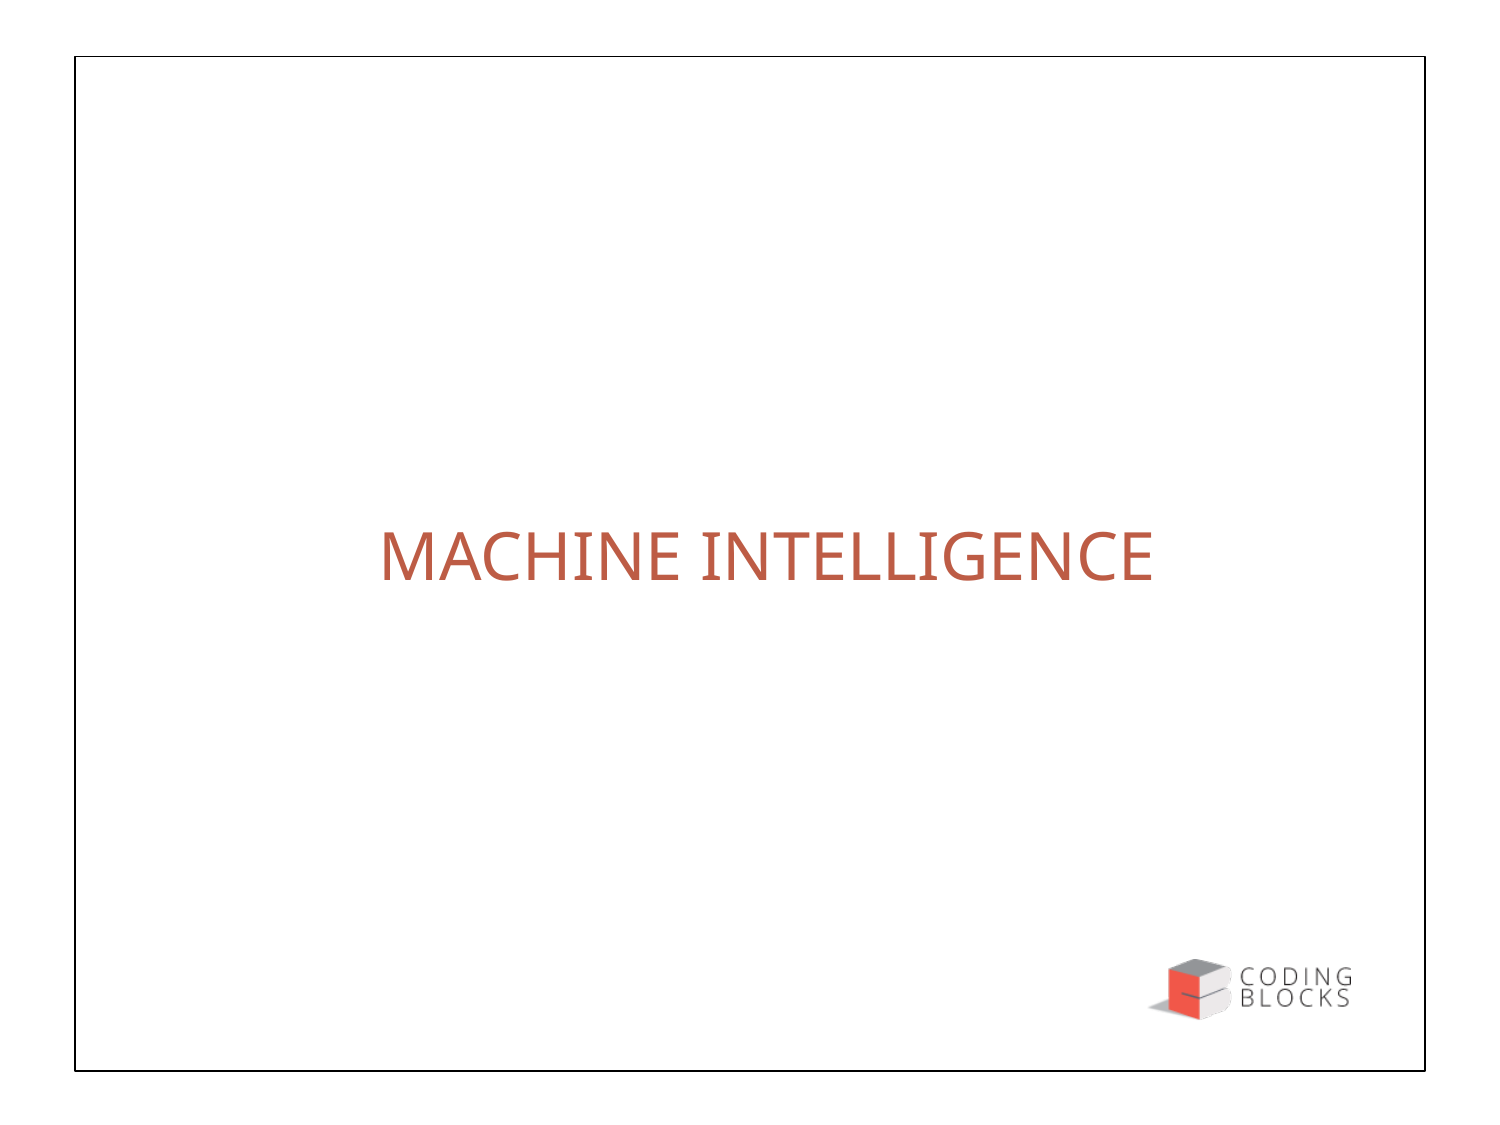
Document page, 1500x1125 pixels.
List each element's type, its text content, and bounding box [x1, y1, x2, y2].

text_box MACHINE INTELLIGENCE [178, 507, 1357, 602]
picture [1146, 959, 1351, 1021]
